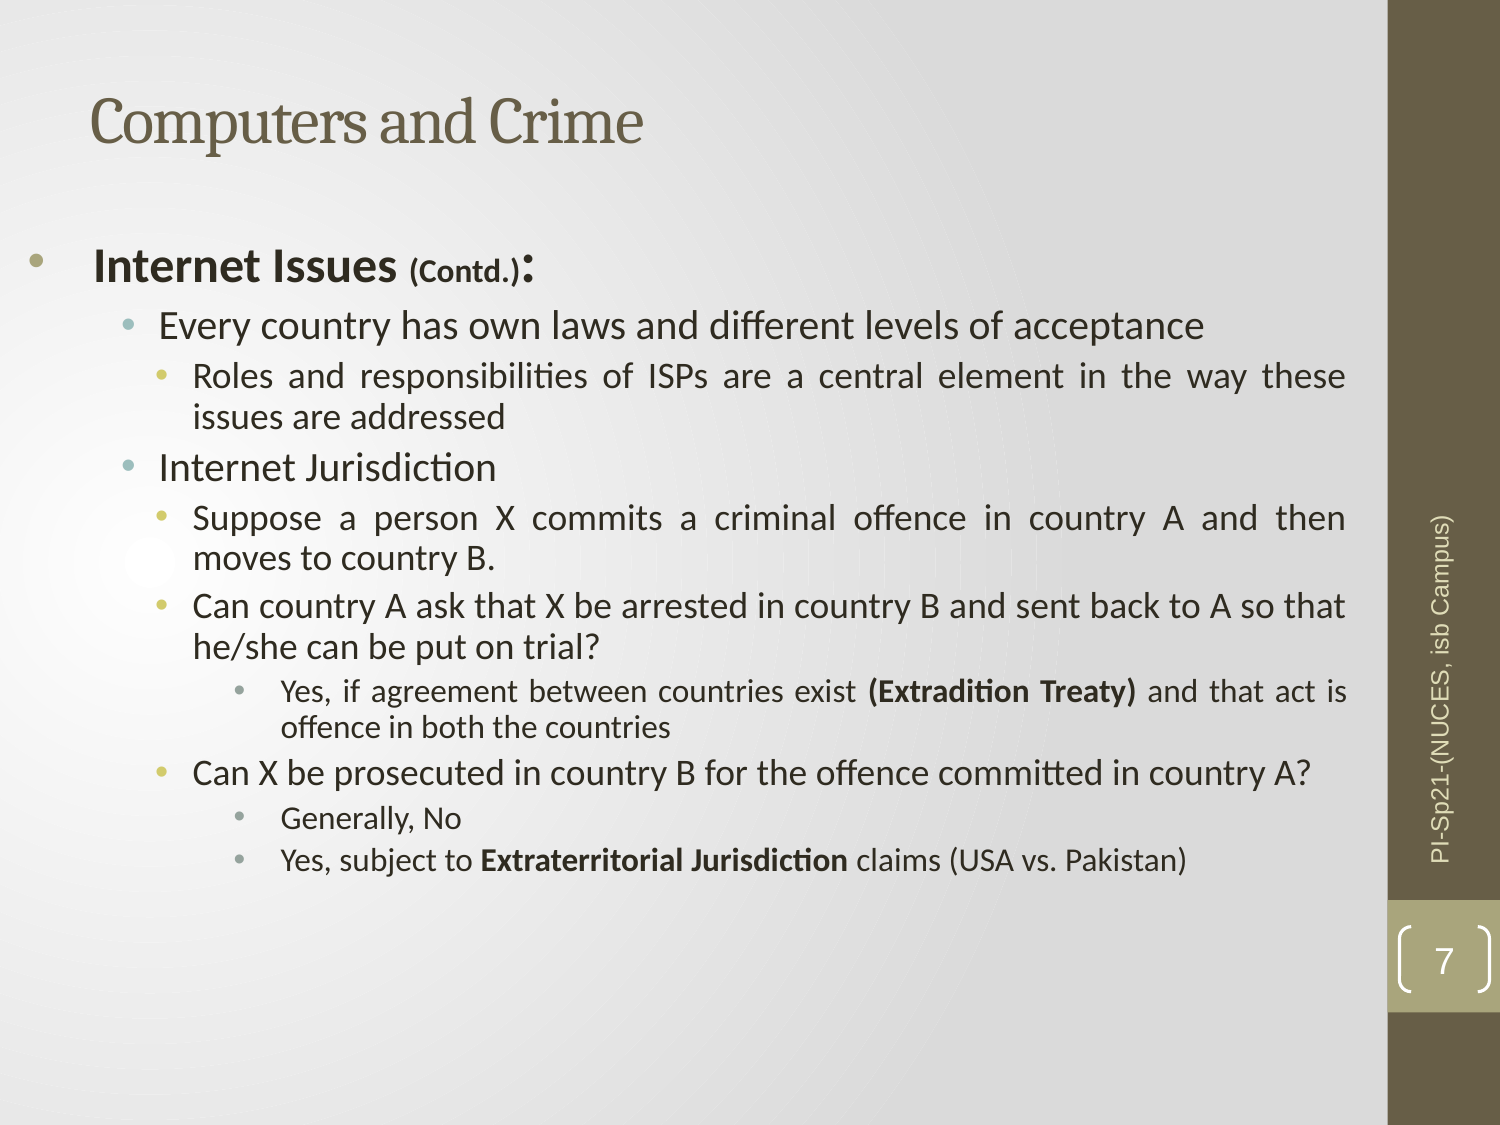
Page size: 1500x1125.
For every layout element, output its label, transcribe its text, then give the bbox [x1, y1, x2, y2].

footer PI-Sp21-(NUCES, isb Campus) [1408, 500, 1469, 889]
slide_number 7 [1397, 925, 1492, 994]
title Computers and Crime [75, 62, 1425, 172]
list Internet Issues (Contd.): Every country has own laws and different levels of acceptance Roles and responsibilities of ISPs are a central element in the way these issues are addressed Internet Jurisdiction Suppose a person X commits a criminal offence in country A and then moves to country B. Can country A ask that X be arrested in country B and sent back to A so that he/she can be put on trial? Yes, if agreement between countries exist (Extradition Treaty) and that act is offence in both the countries Can X be prosecuted in country B for the offence committed in country A? Generally, No Yes, subject to Extraterritorial Jurisdiction claims (USA vs. Pakistan) [12, 224, 1363, 1025]
